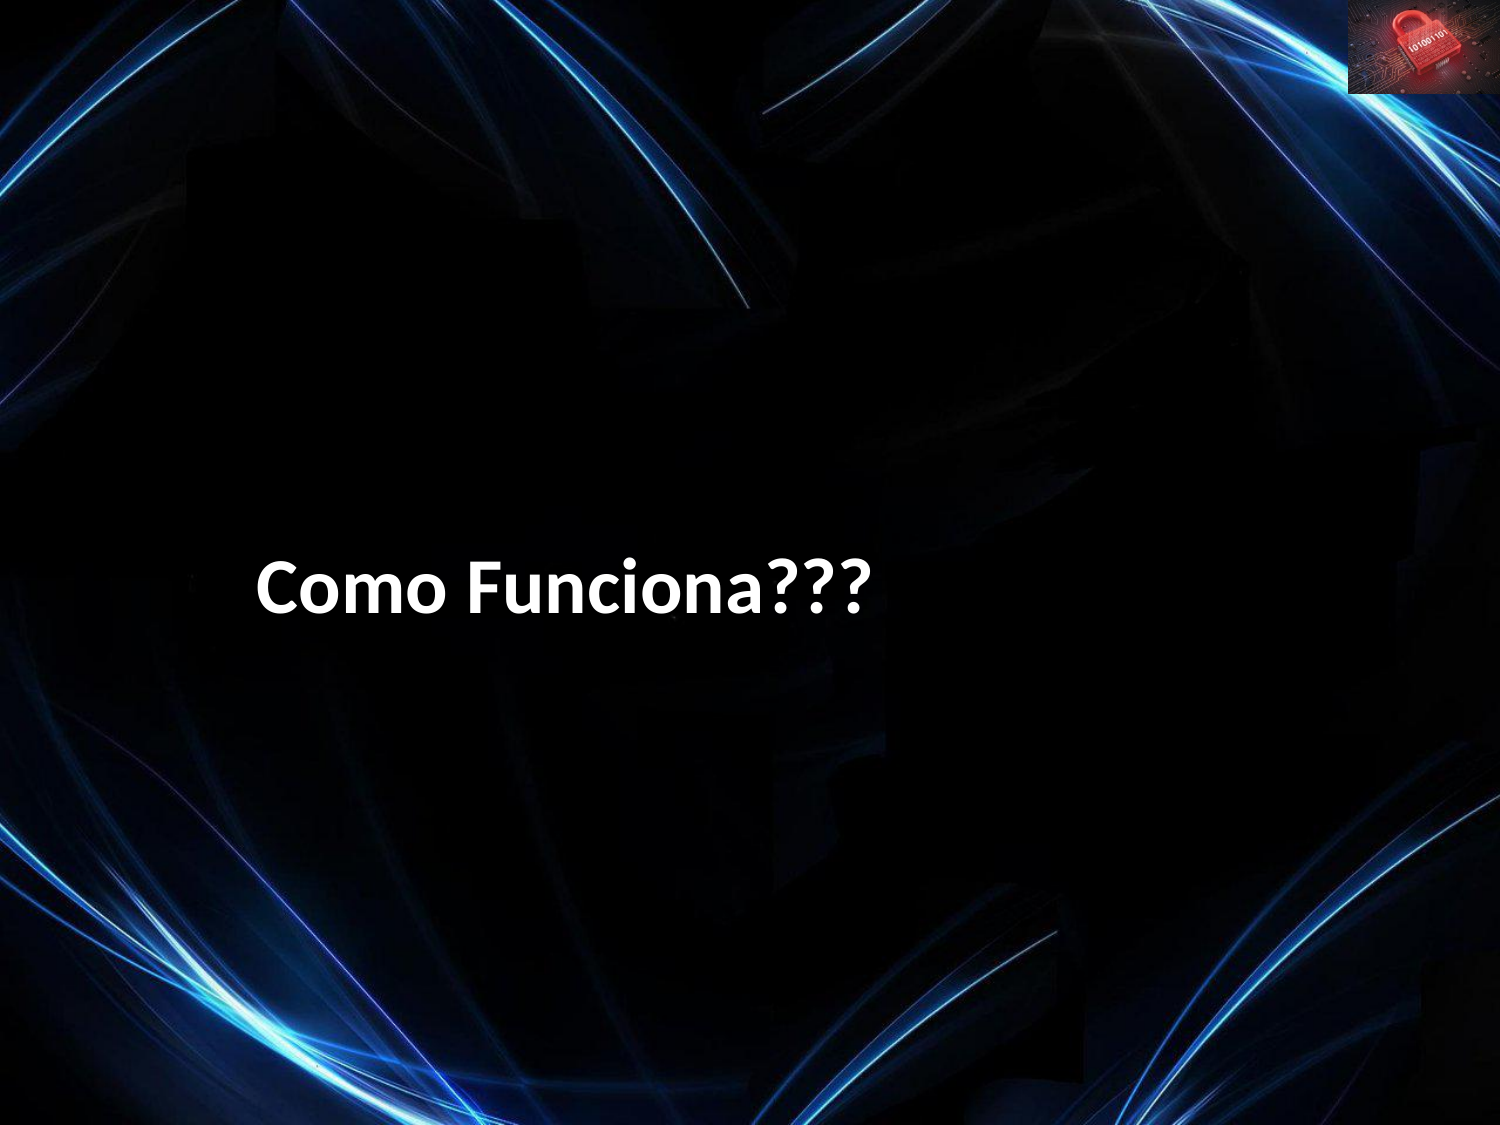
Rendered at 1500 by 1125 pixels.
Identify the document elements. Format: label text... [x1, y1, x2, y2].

picture [0, 0, 1500, 1125]
text_box Como Funciona??? [242, 527, 1500, 637]
